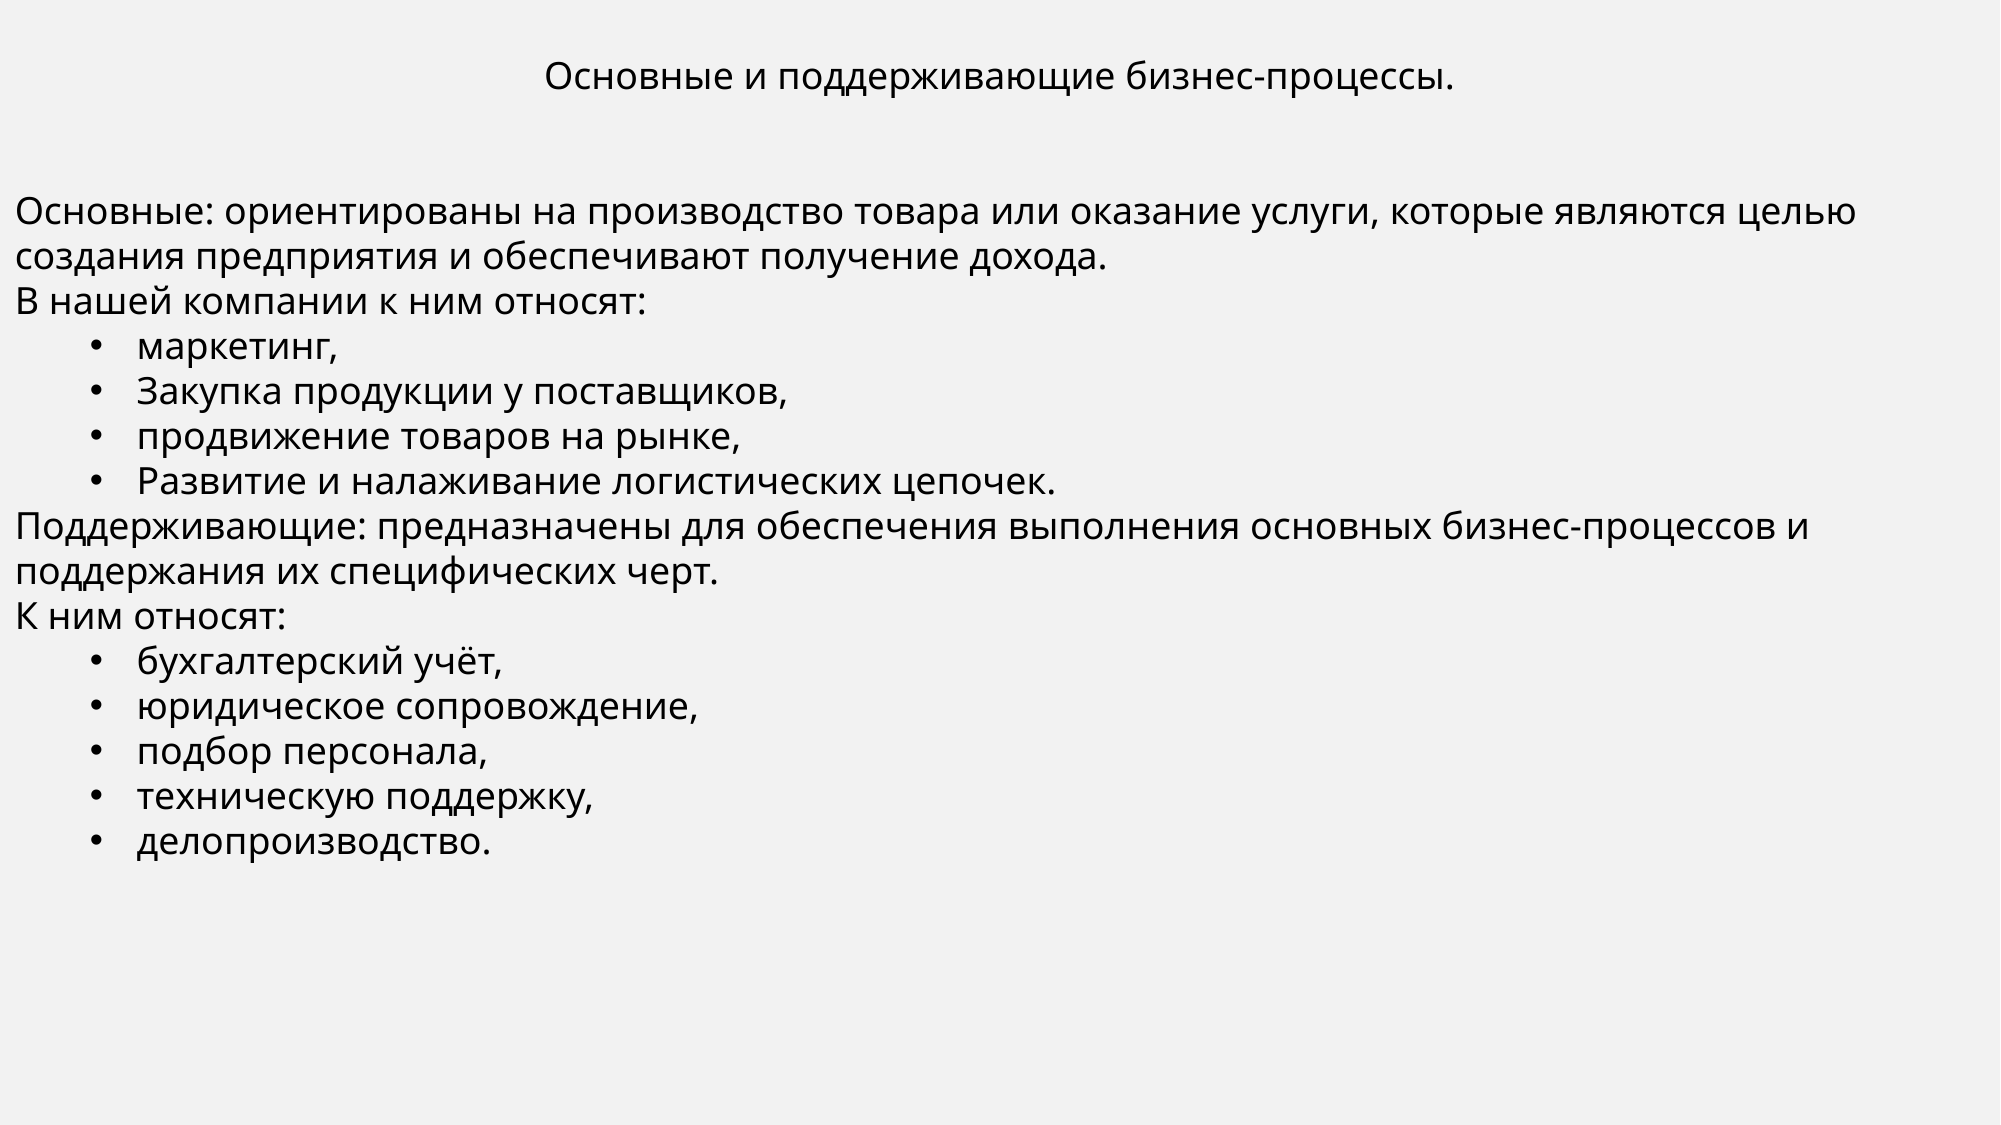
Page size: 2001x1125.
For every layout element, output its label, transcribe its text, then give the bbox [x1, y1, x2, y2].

text_box Основные и поддерживающие бизнес-процессы. Основные: ориентированы на производство товара или оказание услуги, которые являются целью создания предприятия и обеспечивают получение дохода. В нашей компании к ним относят: маркетинг, Закупка продукции у поставщиков, продвижение товаров на рынке, Развитие и налаживание логистических цепочек. Поддерживающие: предназначены для обеспечения выполнения основных бизнес-процессов и поддержания их специфических черт. К ним относят: бухгалтерский учёт, юридическое сопровождение, подбор персонала, техническую поддержку, делопроизводство. [0, 0, 2000, 870]
